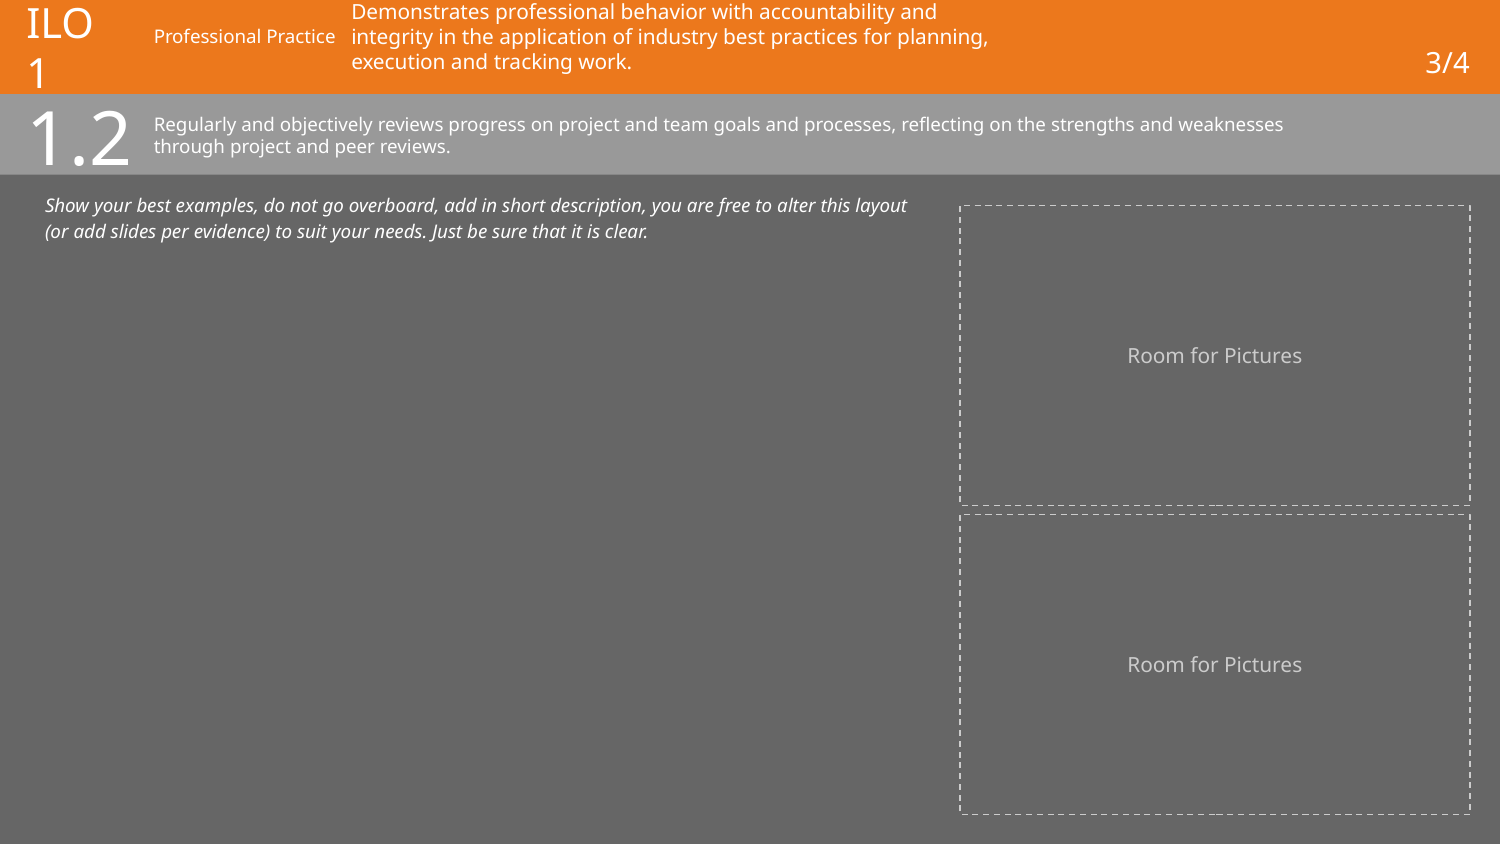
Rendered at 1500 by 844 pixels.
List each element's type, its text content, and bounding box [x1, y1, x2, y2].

title Demonstrates professional behavior with accountability and integrity in the application of industry best practices for planning, execution and tracking work. [364, 0, 1027, 94]
title 1.2 [11, 94, 138, 176]
title Professional Practice [138, 0, 364, 95]
list Show your best examples, do not go overboard, add in short description, you are free to alter this layout (or add slides per evidence) to suit your needs. Just be sure that it is clear. [30, 176, 930, 815]
title ILO 1 [11, 0, 138, 94]
title Regularly and objectively reviews progress on project and team goals and processes, reflecting on the strengths and weaknesses through project and peer reviews. [138, 94, 1339, 176]
title 3/4 [1159, 0, 1485, 95]
